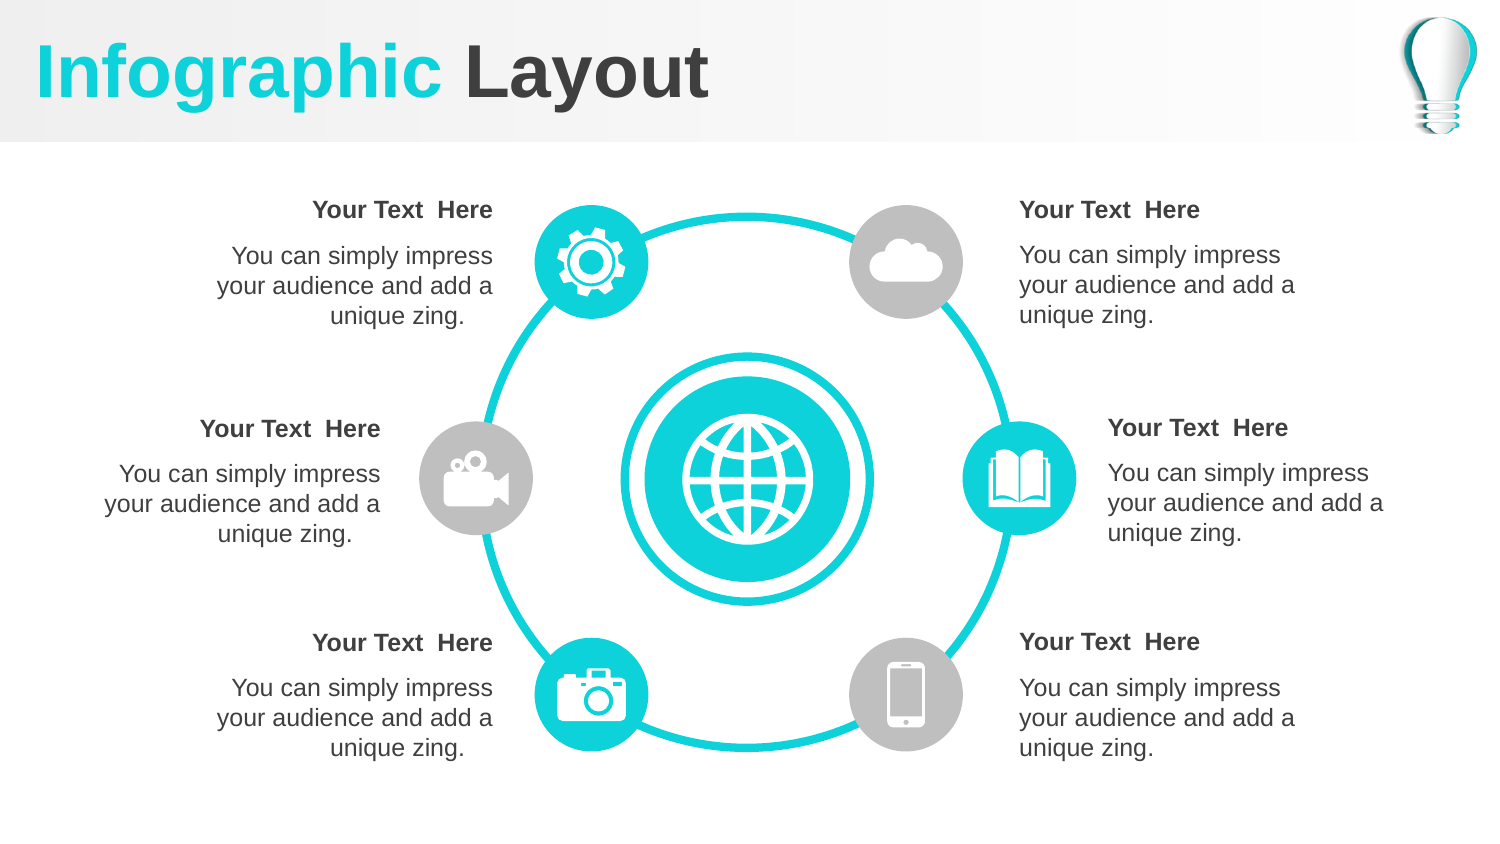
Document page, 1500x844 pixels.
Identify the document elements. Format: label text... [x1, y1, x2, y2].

text_box [962, 421, 1077, 536]
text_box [624, 356, 871, 602]
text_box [165, 185, 509, 338]
text_box [419, 421, 533, 536]
text_box [534, 205, 649, 319]
text_box [849, 205, 963, 319]
text_box [869, 238, 943, 282]
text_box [1003, 618, 1348, 770]
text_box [1092, 403, 1436, 556]
text_box [486, 216, 1008, 748]
title Infographic Layout [0, 4, 1500, 132]
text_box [1003, 185, 1348, 338]
text_box [887, 661, 925, 728]
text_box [52, 404, 397, 557]
text_box [443, 450, 509, 507]
text_box [557, 668, 626, 722]
text_box [534, 637, 649, 752]
text_box [988, 449, 1051, 508]
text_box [165, 618, 509, 771]
text_box [849, 637, 963, 752]
text_box [557, 227, 626, 297]
